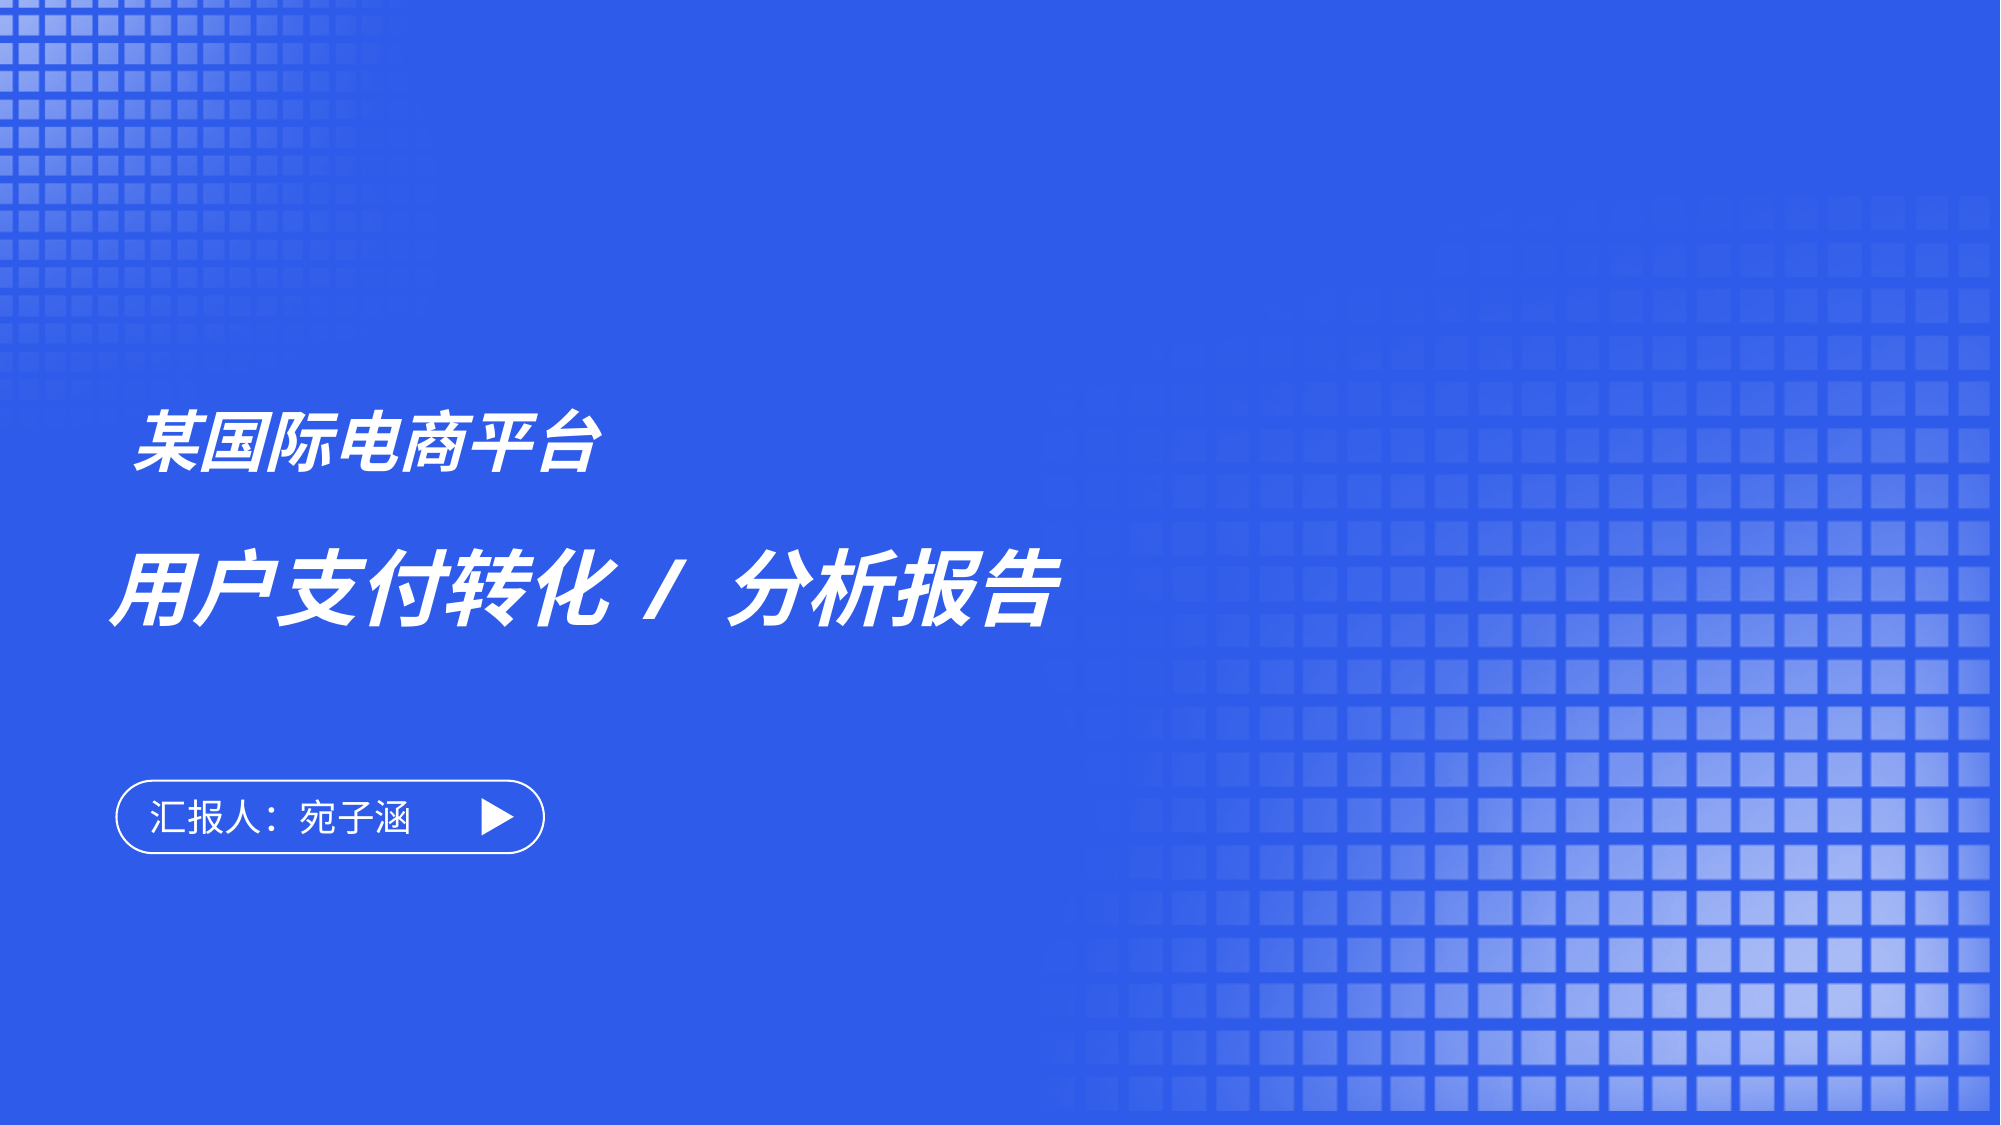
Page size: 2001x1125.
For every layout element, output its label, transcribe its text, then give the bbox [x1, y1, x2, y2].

picture [0, 0, 588, 511]
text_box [116, 780, 544, 854]
picture [788, 57, 1990, 1111]
text_box 某国际电商平台 [588, 392, 788, 487]
text_box 用户支付转化 / 分析报告 [93, 528, 788, 644]
